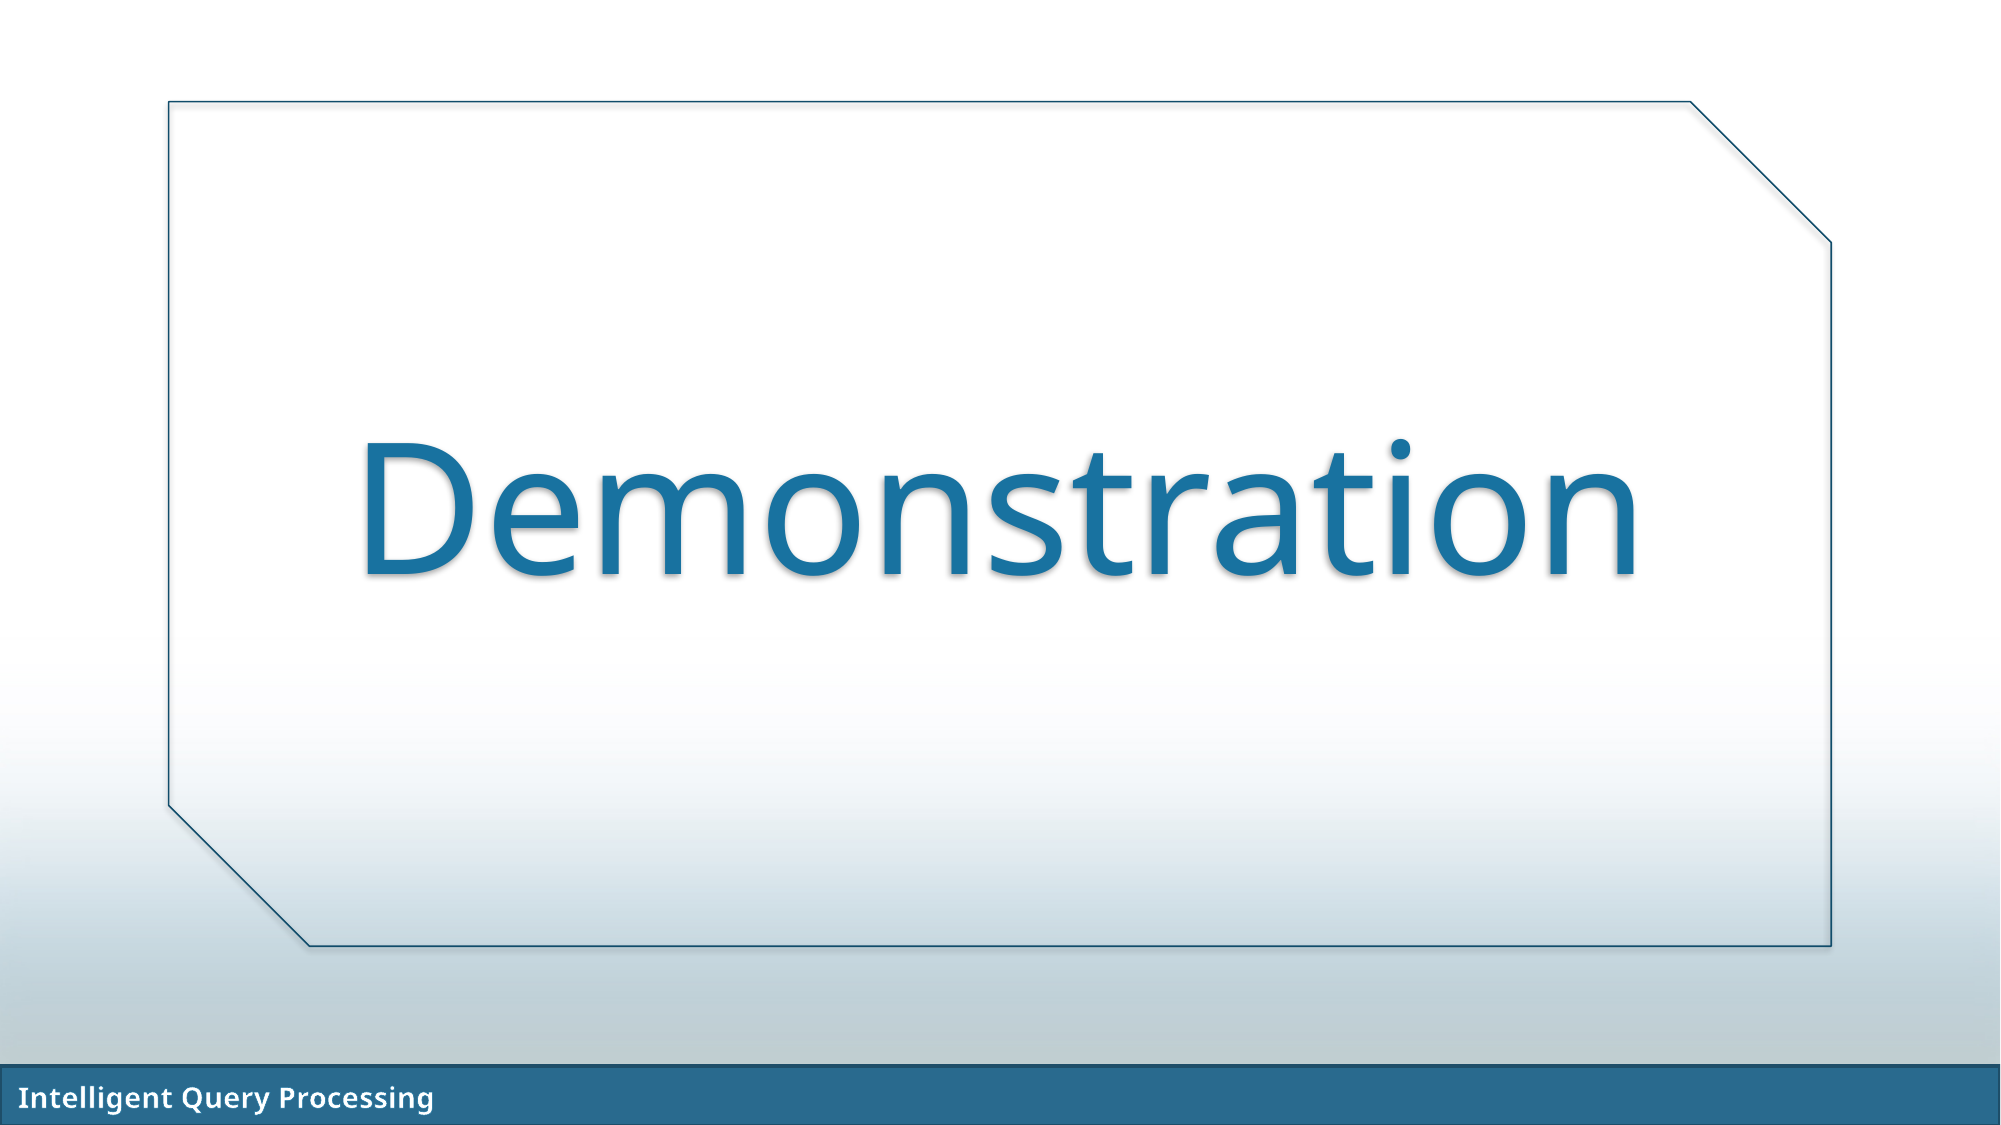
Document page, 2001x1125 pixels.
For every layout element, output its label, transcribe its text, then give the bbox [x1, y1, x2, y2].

picture [0, 0, 2001, 1064]
text_box Demonstration [167, 100, 1833, 948]
